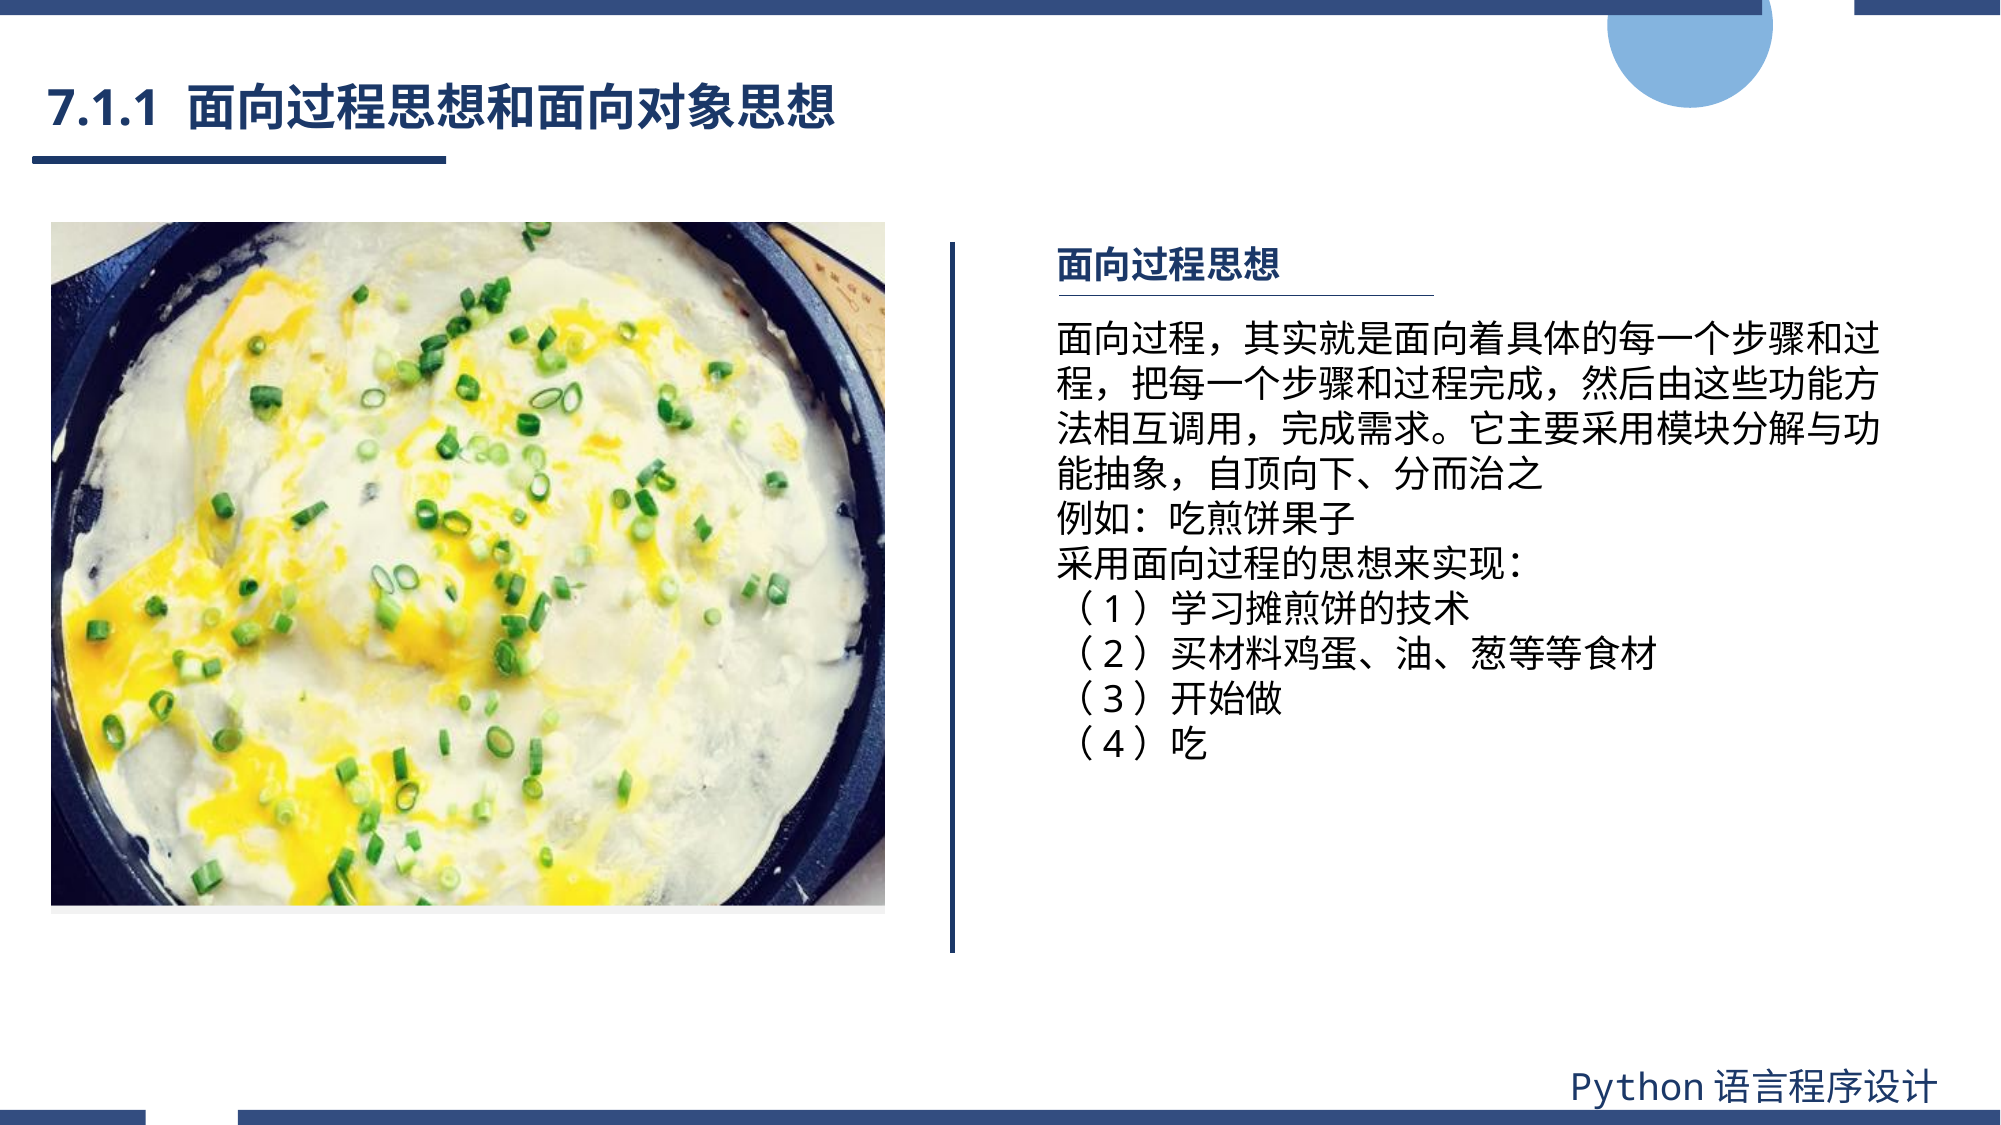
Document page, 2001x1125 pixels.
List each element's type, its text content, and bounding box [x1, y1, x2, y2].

title 7.1.1 面向过程思想和面向对象思想 [32, 67, 939, 152]
text_box 面向过程，其实就是面向着具体的每一个步骤和过程，把每一个步骤和过程完成，然后由这些功能方法相互调用，完成需求。它主要采用模块分解与功能抽象，自顶向下、分而治之 例如：吃煎饼果子 采用面向过程的思想来实现： （1）学习摊煎饼的技术 （2）买材料鸡蛋、油、葱等等食材 （3）开始做 （4）吃 [1041, 308, 1907, 831]
picture [51, 222, 885, 915]
text_box 面向过程思想 [1041, 233, 1552, 294]
